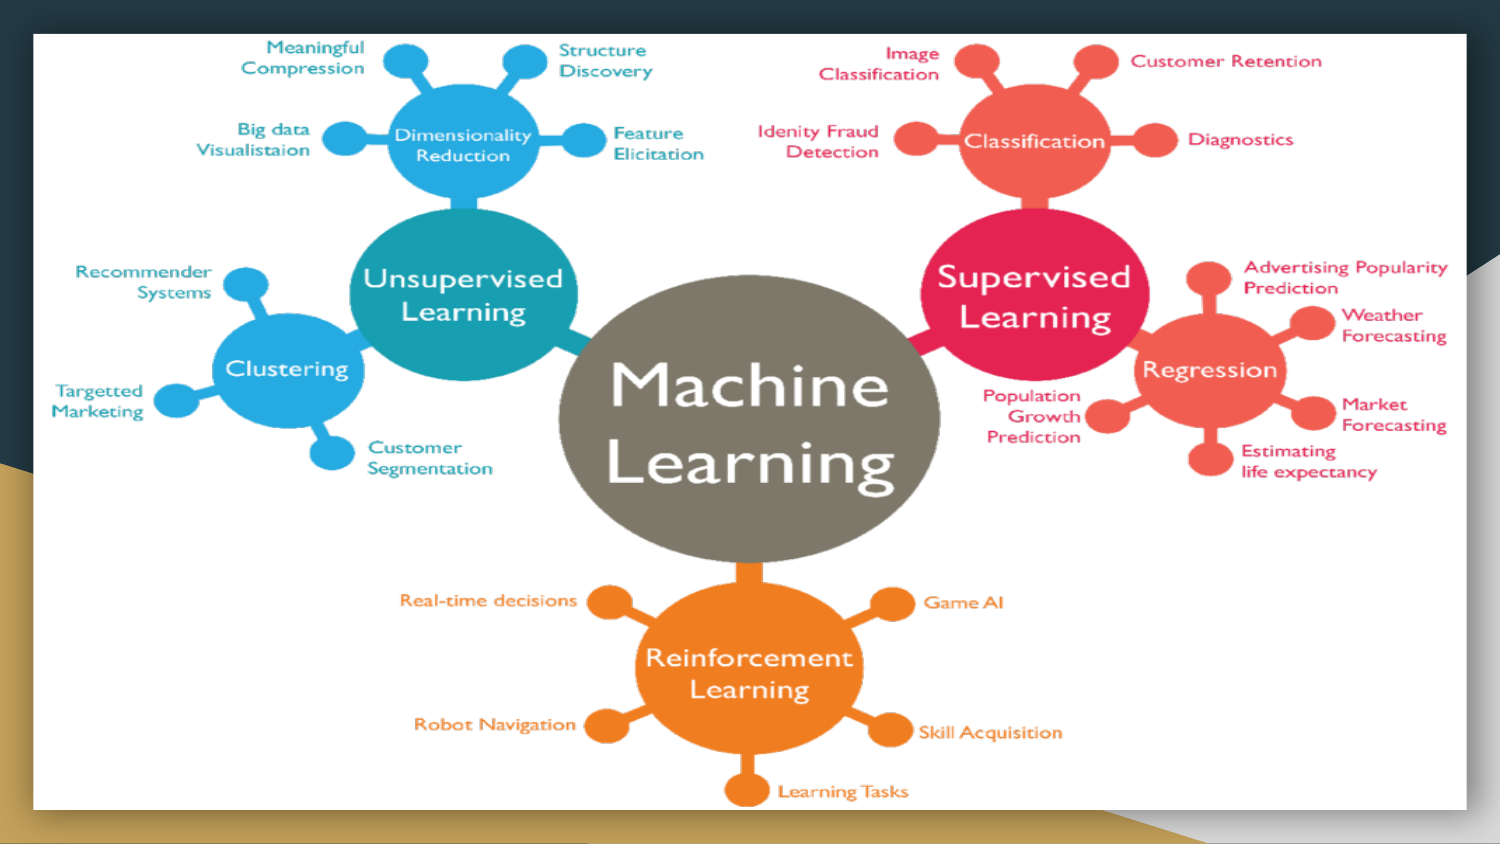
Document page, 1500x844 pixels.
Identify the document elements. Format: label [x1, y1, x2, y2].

picture [33, 34, 1468, 809]
